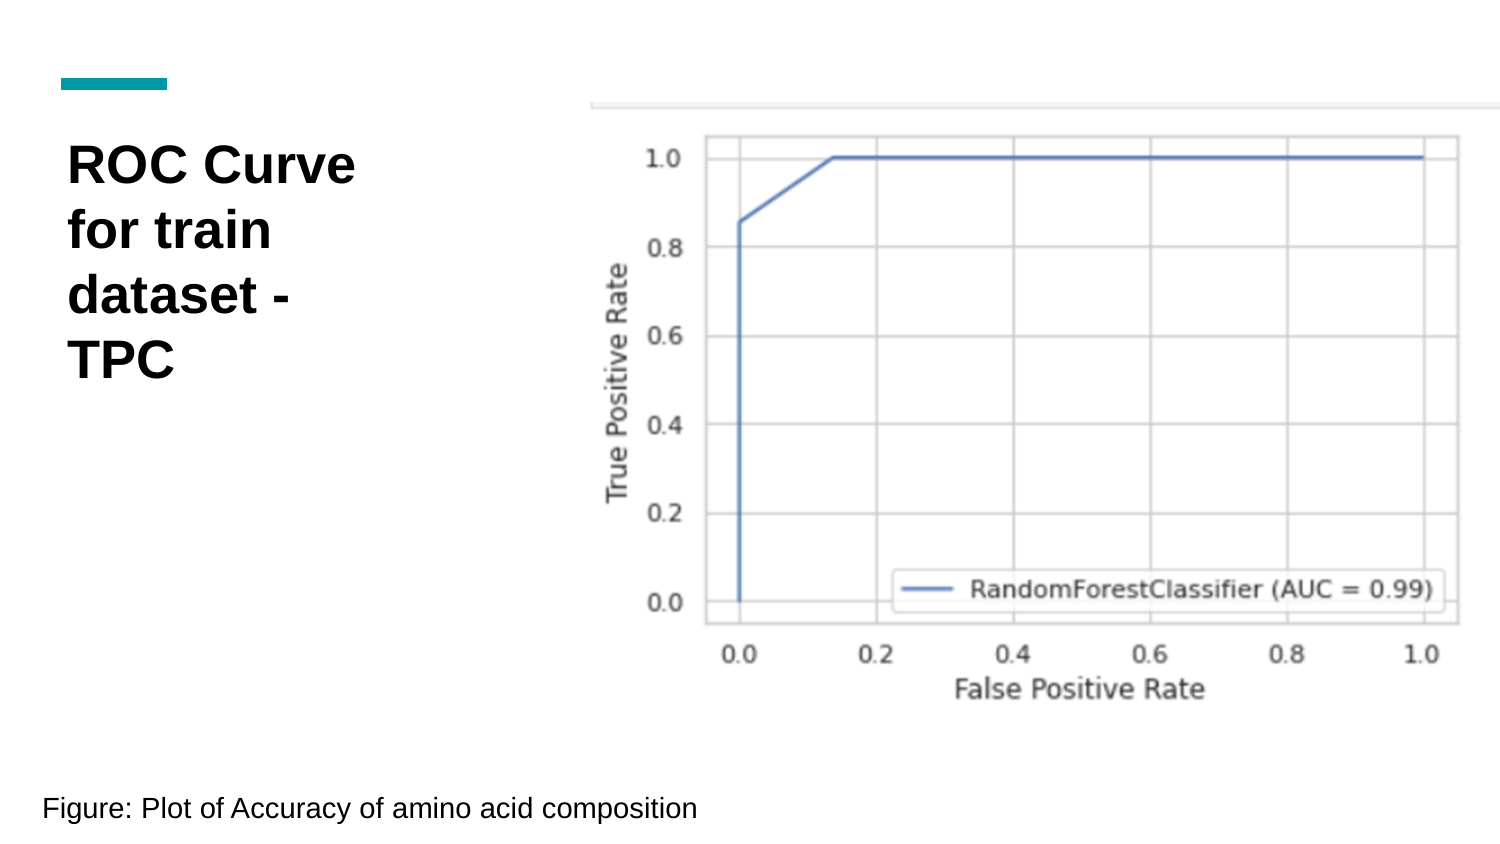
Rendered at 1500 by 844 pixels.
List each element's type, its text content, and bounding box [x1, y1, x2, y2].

title ROC Curve for train dataset - TPC [52, 113, 405, 631]
picture [555, 0, 1500, 844]
text_box Figure: Plot of Accuracy of amino acid composition [27, 781, 550, 832]
